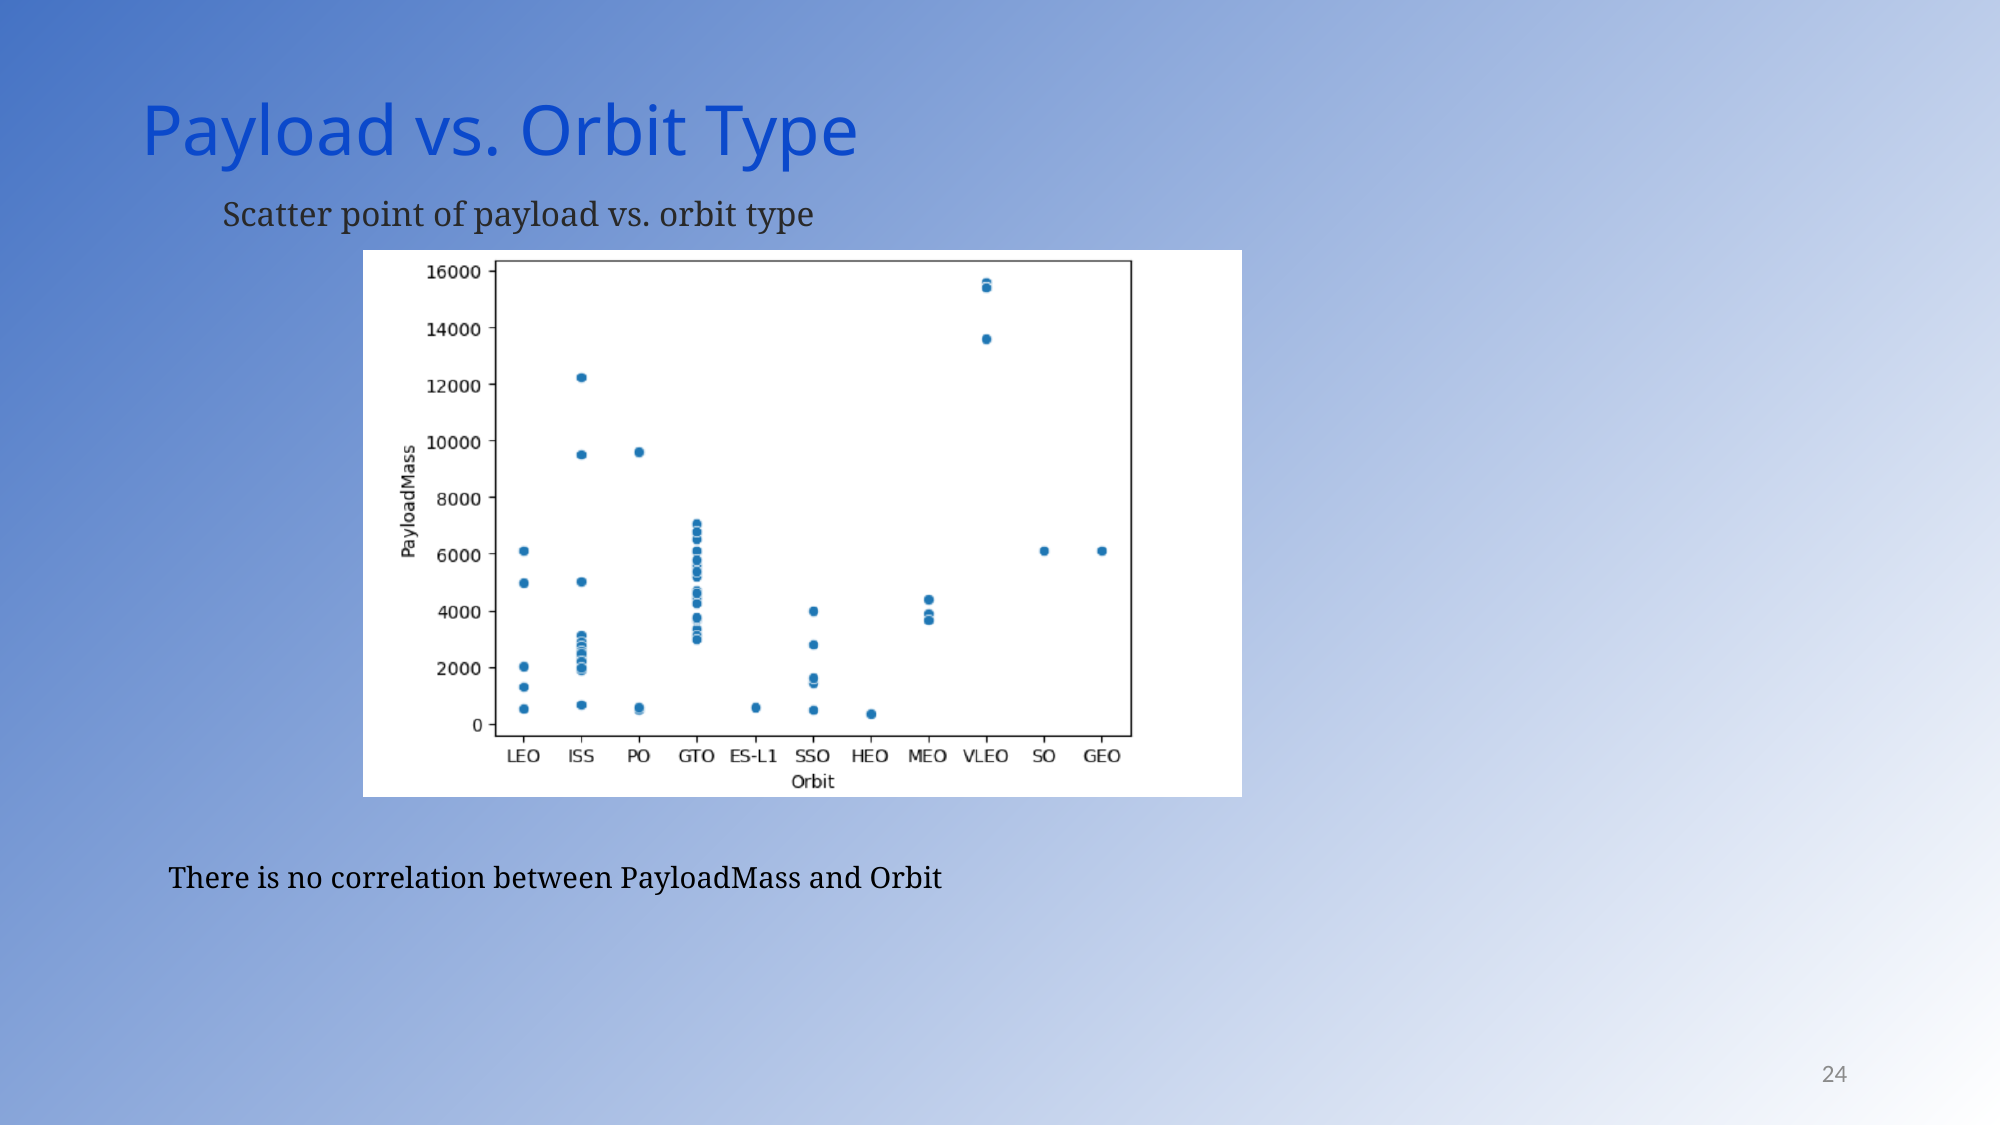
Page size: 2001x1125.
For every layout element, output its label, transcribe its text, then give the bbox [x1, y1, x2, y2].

list Scatter point of payload vs. orbit type [207, 185, 1347, 811]
slide_number 24 [1412, 1042, 1863, 1103]
picture [363, 250, 1242, 797]
text_box There is no correlation between PayloadMass and Orbit [153, 851, 1225, 902]
text_box Payload vs. Orbit Type [126, 88, 1852, 179]
